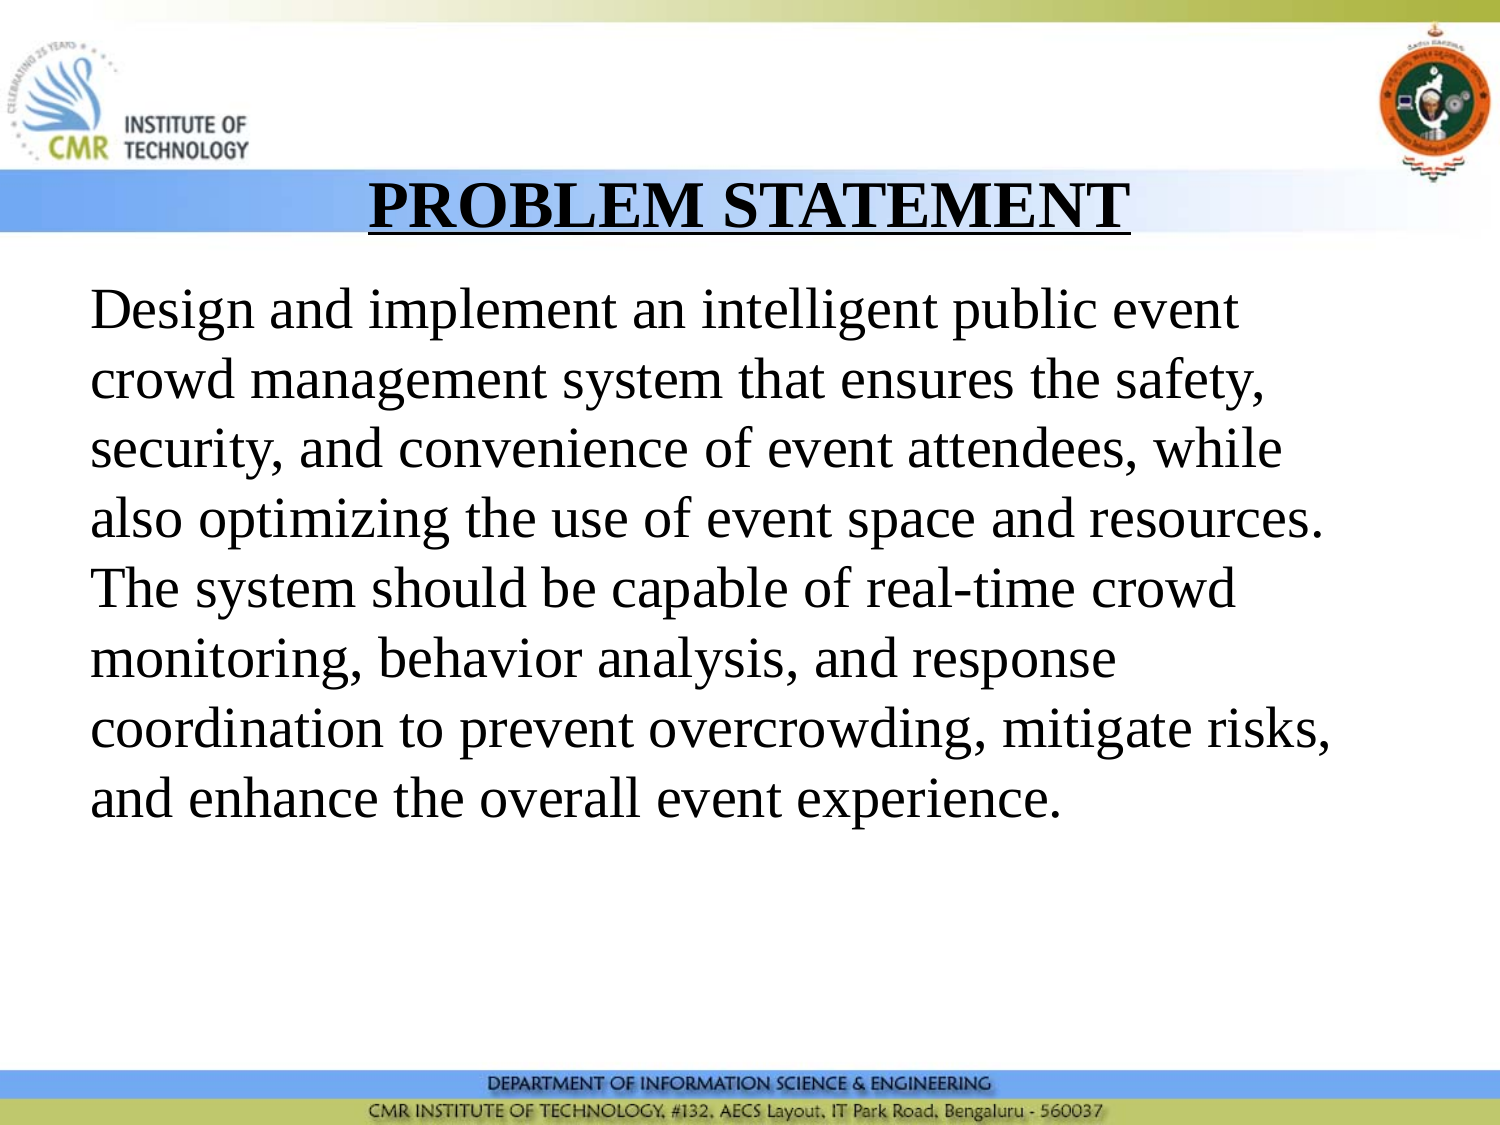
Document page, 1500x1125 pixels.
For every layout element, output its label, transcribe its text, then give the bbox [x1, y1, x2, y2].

list Design and implement an intelligent public event crowd management system that ensures the safety, security, and convenience of event attendees, while also optimizing the use of event space and resources. The system should be capable of real-time crowd monitoring, behavior analysis, and response coordination to prevent overcrowding, mitigate risks, and enhance the overall event experience. [75, 262, 1364, 1005]
picture [0, 0, 1500, 1125]
title PROBLEM STATEMENT [75, 114, 1425, 288]
